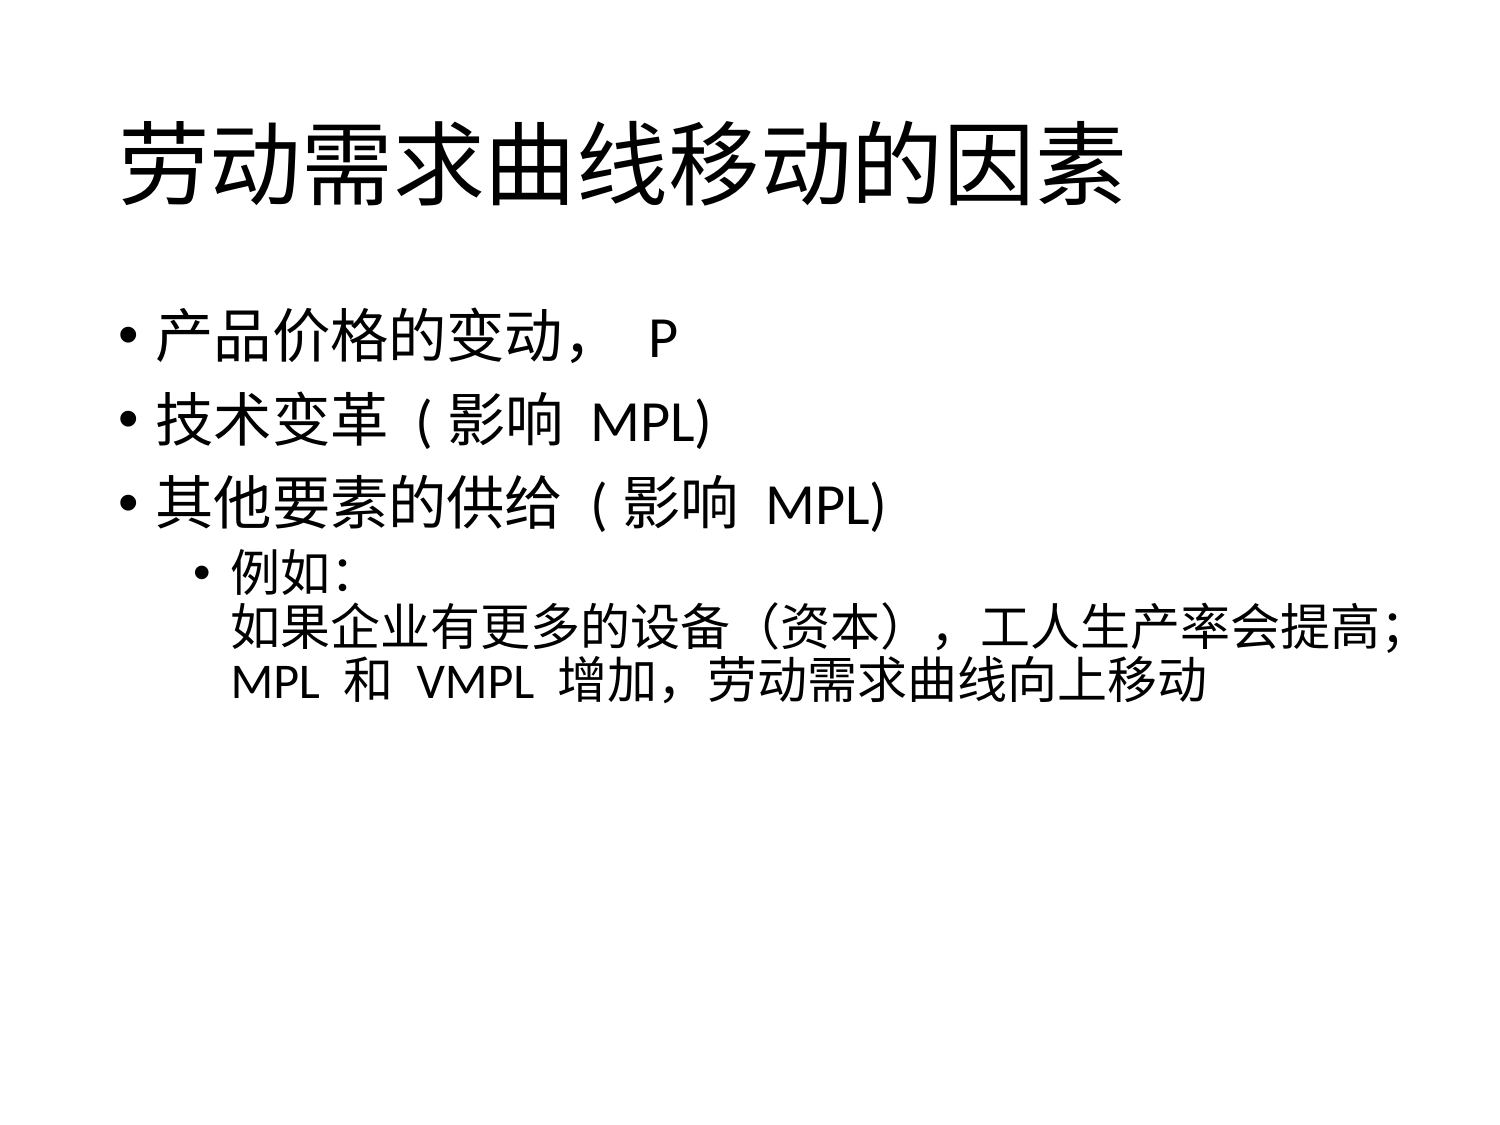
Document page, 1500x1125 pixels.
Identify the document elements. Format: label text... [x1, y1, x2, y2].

title 劳动需求曲线移动的因素 [103, 59, 1397, 278]
list 产品价格的变动， P 技术变革 (影响 MPL) 其他要素的供给 (影响 MPL) 例如： 如果企业有更多的设备（资本），工人生产率会提高；MPL 和 VMPL 增加，劳动需求曲线向上移动 [103, 299, 1397, 1014]
